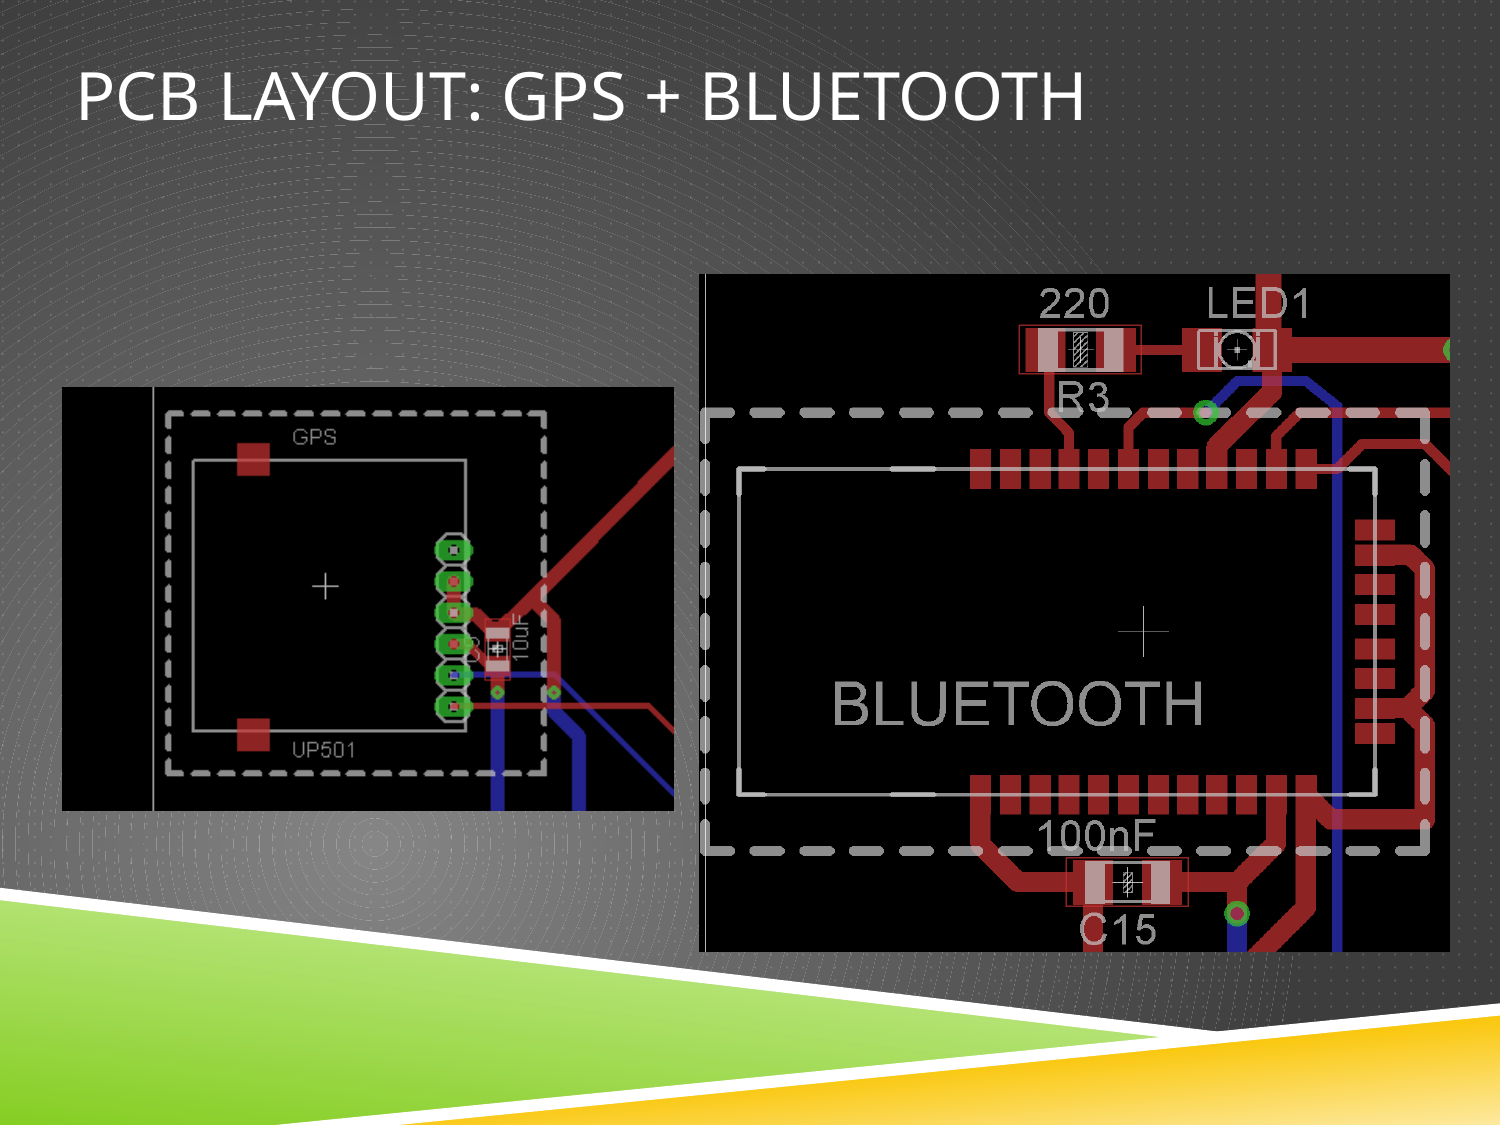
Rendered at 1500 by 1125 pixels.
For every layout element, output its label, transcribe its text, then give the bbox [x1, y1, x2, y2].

picture [62, 387, 674, 812]
picture [699, 274, 1451, 952]
title PCB LAYOUT: GPS + BLUETOOTH [75, 0, 1350, 188]
